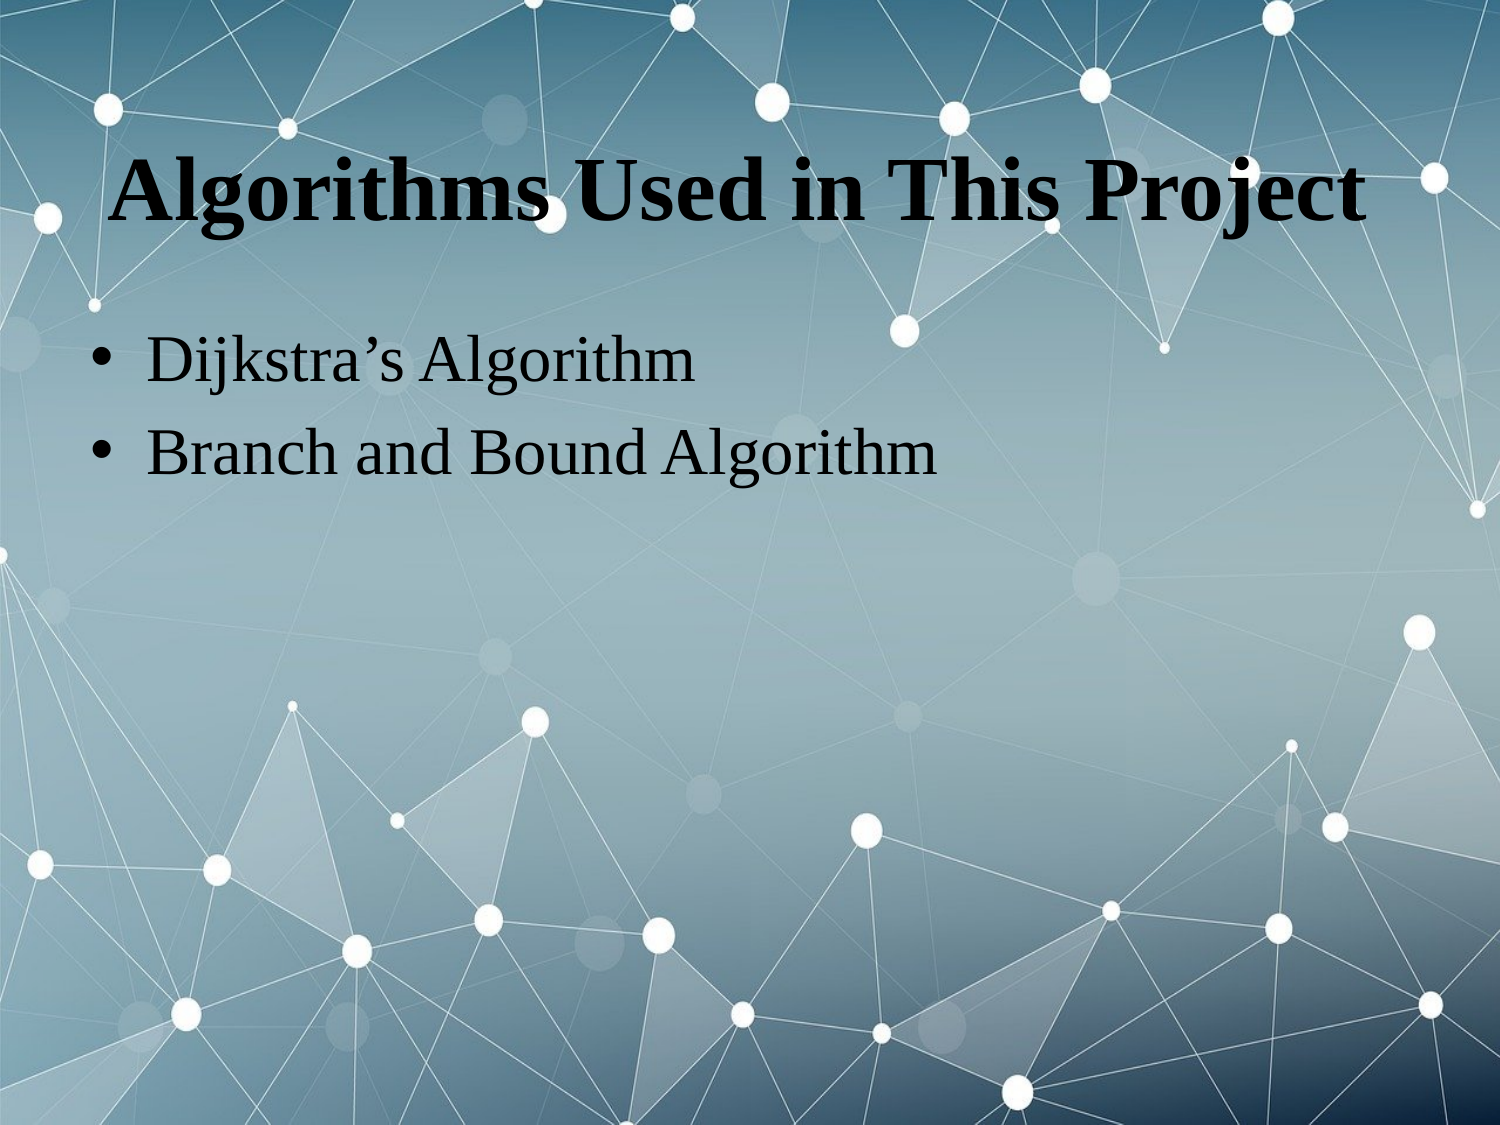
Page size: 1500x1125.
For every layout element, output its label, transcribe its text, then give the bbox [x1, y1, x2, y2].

list Dijkstra’s Algorithm Branch and Bound Algorithm [75, 307, 1425, 1050]
title Algorithms Used in This Project [75, 90, 1425, 278]
picture [0, 0, 1500, 1125]
